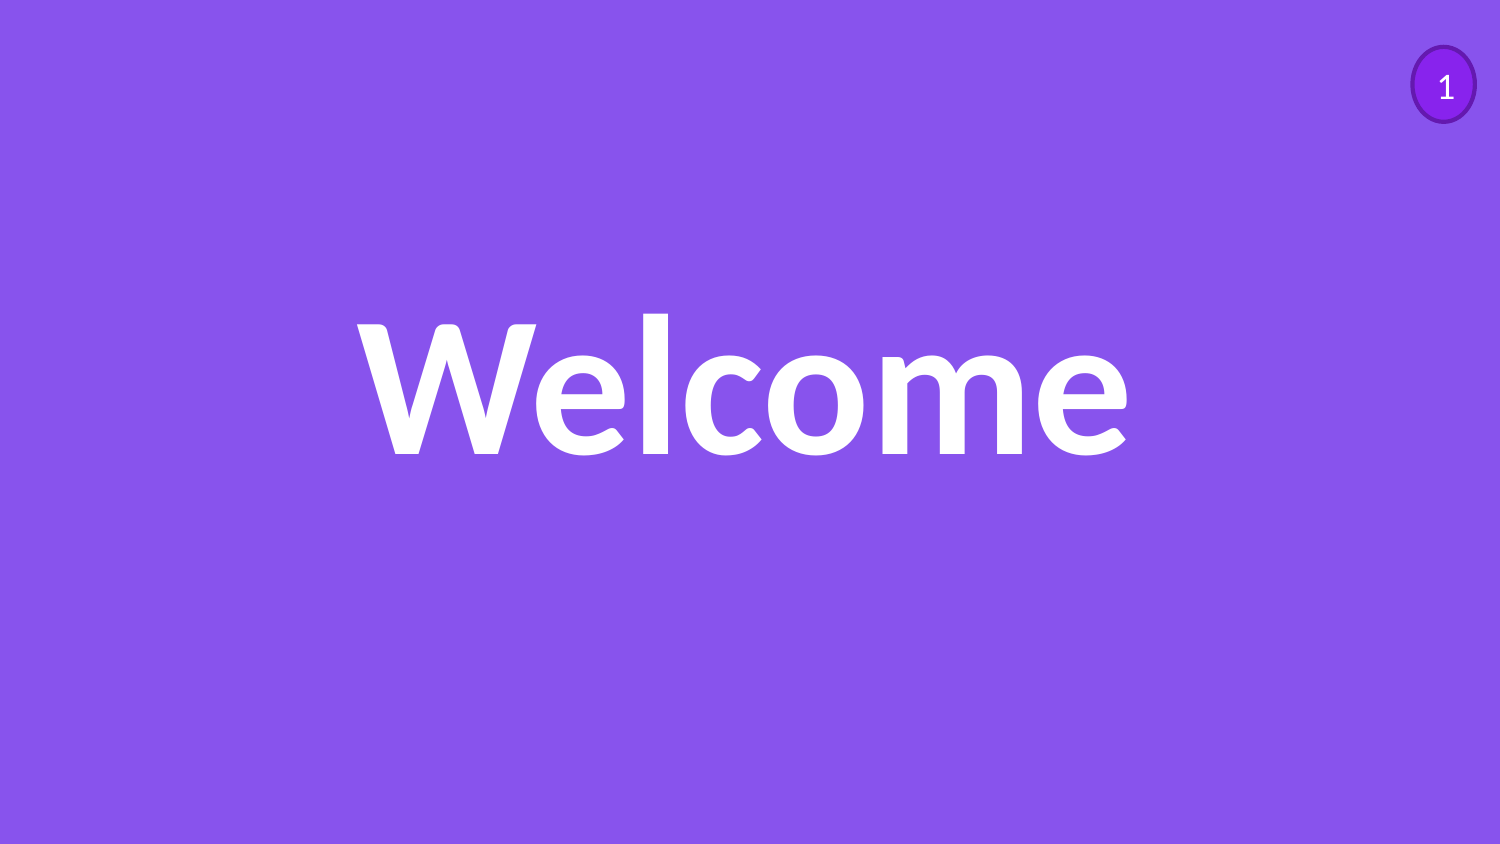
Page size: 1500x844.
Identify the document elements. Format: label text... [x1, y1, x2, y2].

text_box Welcome [341, 246, 1149, 502]
text_box 1 [1410, 44, 1477, 124]
